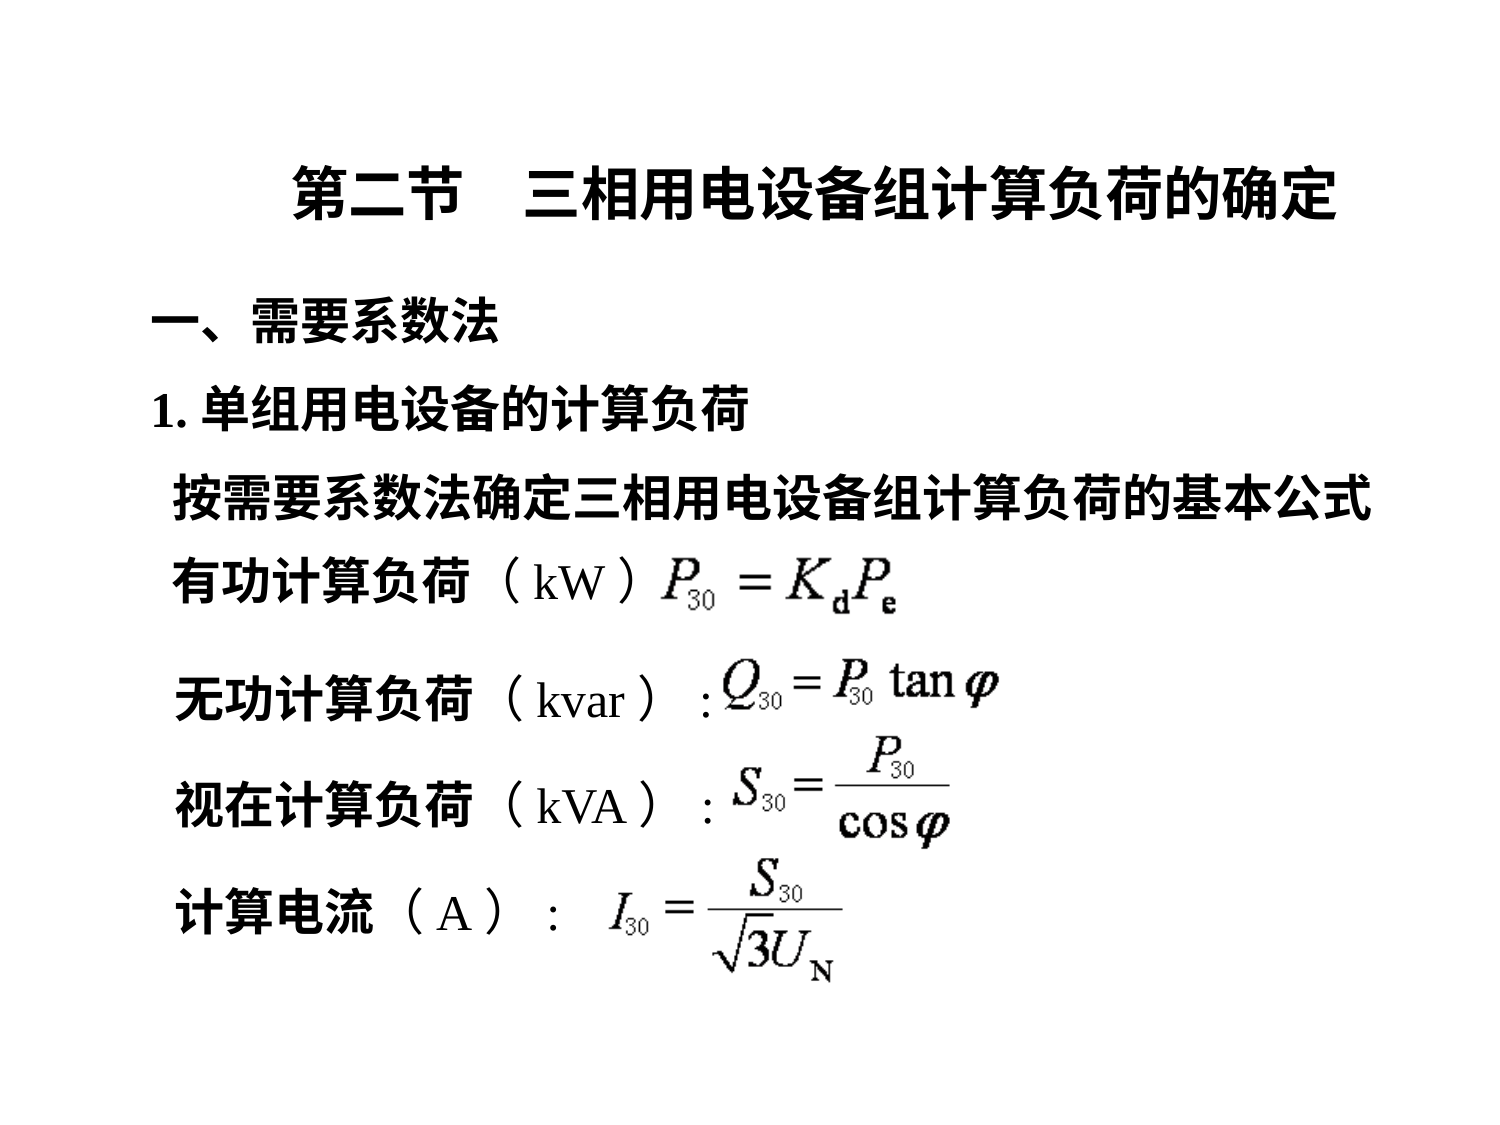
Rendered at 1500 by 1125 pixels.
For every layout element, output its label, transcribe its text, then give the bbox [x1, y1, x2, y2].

picture [605, 644, 1011, 1003]
text_box 按需要系数法确定三相用电设备组计算负荷的基本公式 [134, 444, 1500, 534]
title 第二节 三相用电设备组计算负荷的确定 [275, 37, 1500, 240]
text_box 计算电流（A）: [159, 857, 600, 948]
text_box 无功计算负荷（kvar）: [159, 645, 716, 735]
text_box 一、需要系数法 1.单组用电设备的计算负荷 [135, 267, 1436, 444]
text_box 视在计算负荷（kVA）: [159, 751, 722, 842]
picture [643, 538, 916, 629]
text_box 有功计算负荷（kW）: [156, 527, 1069, 617]
